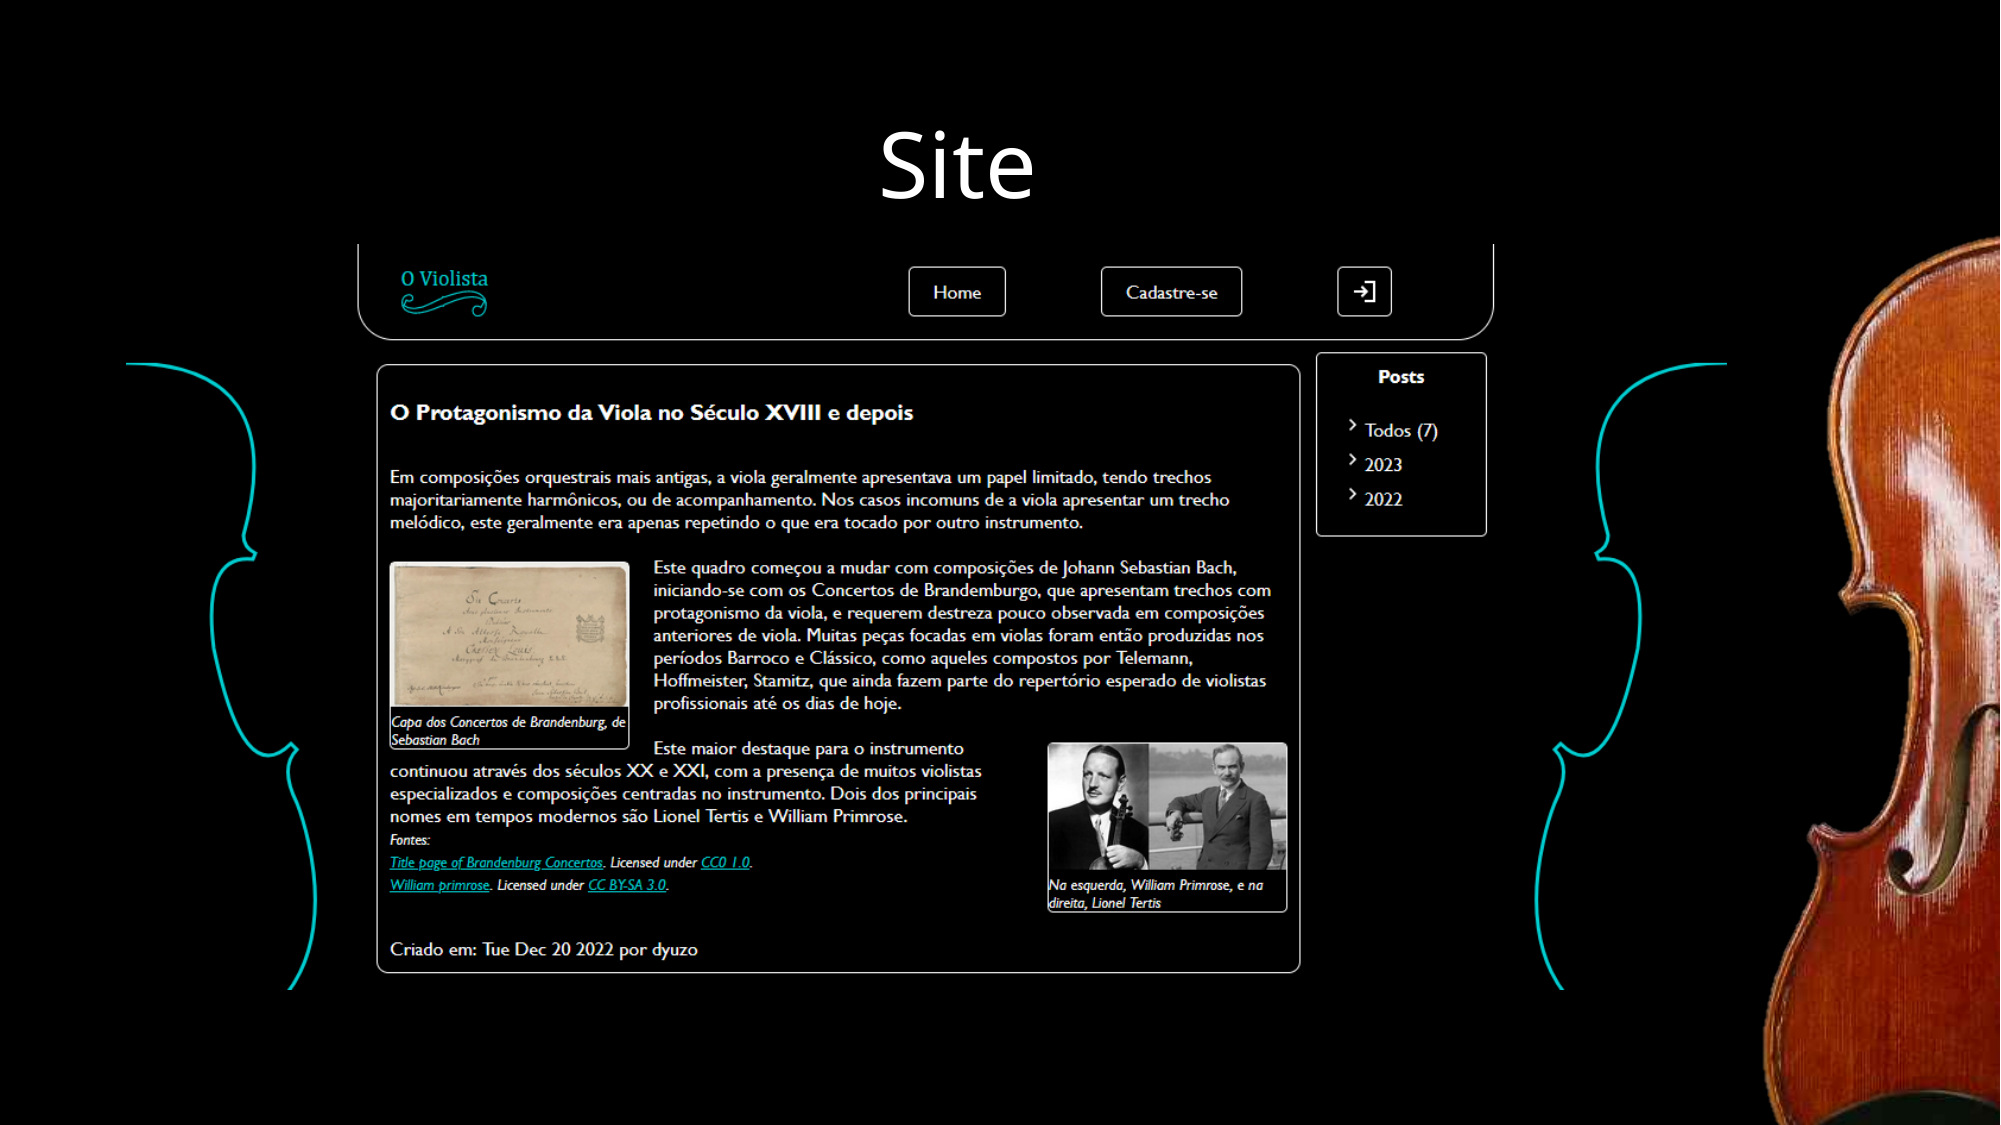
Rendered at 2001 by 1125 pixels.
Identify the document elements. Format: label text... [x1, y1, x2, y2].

picture [126, 244, 1727, 990]
picture [1753, 226, 2000, 1125]
title Site [137, 59, 1779, 278]
